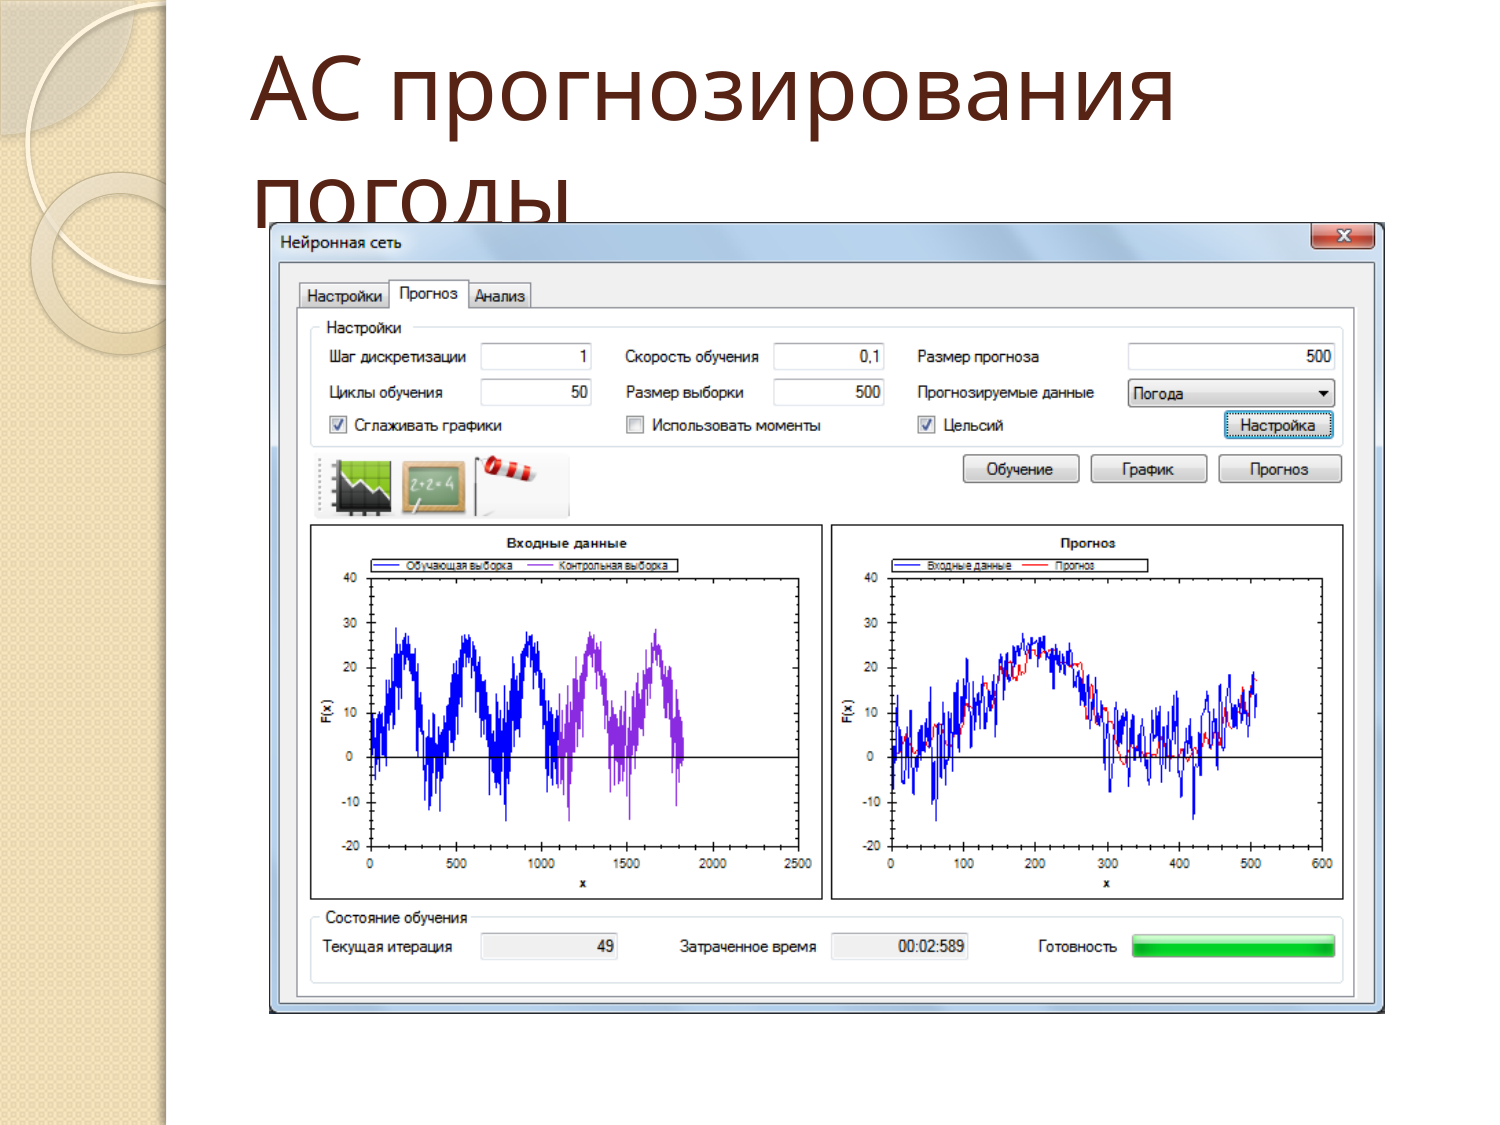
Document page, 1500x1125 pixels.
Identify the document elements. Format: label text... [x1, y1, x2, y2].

picture [269, 222, 1385, 1014]
title АС прогнозирования погоды [235, 45, 1466, 233]
